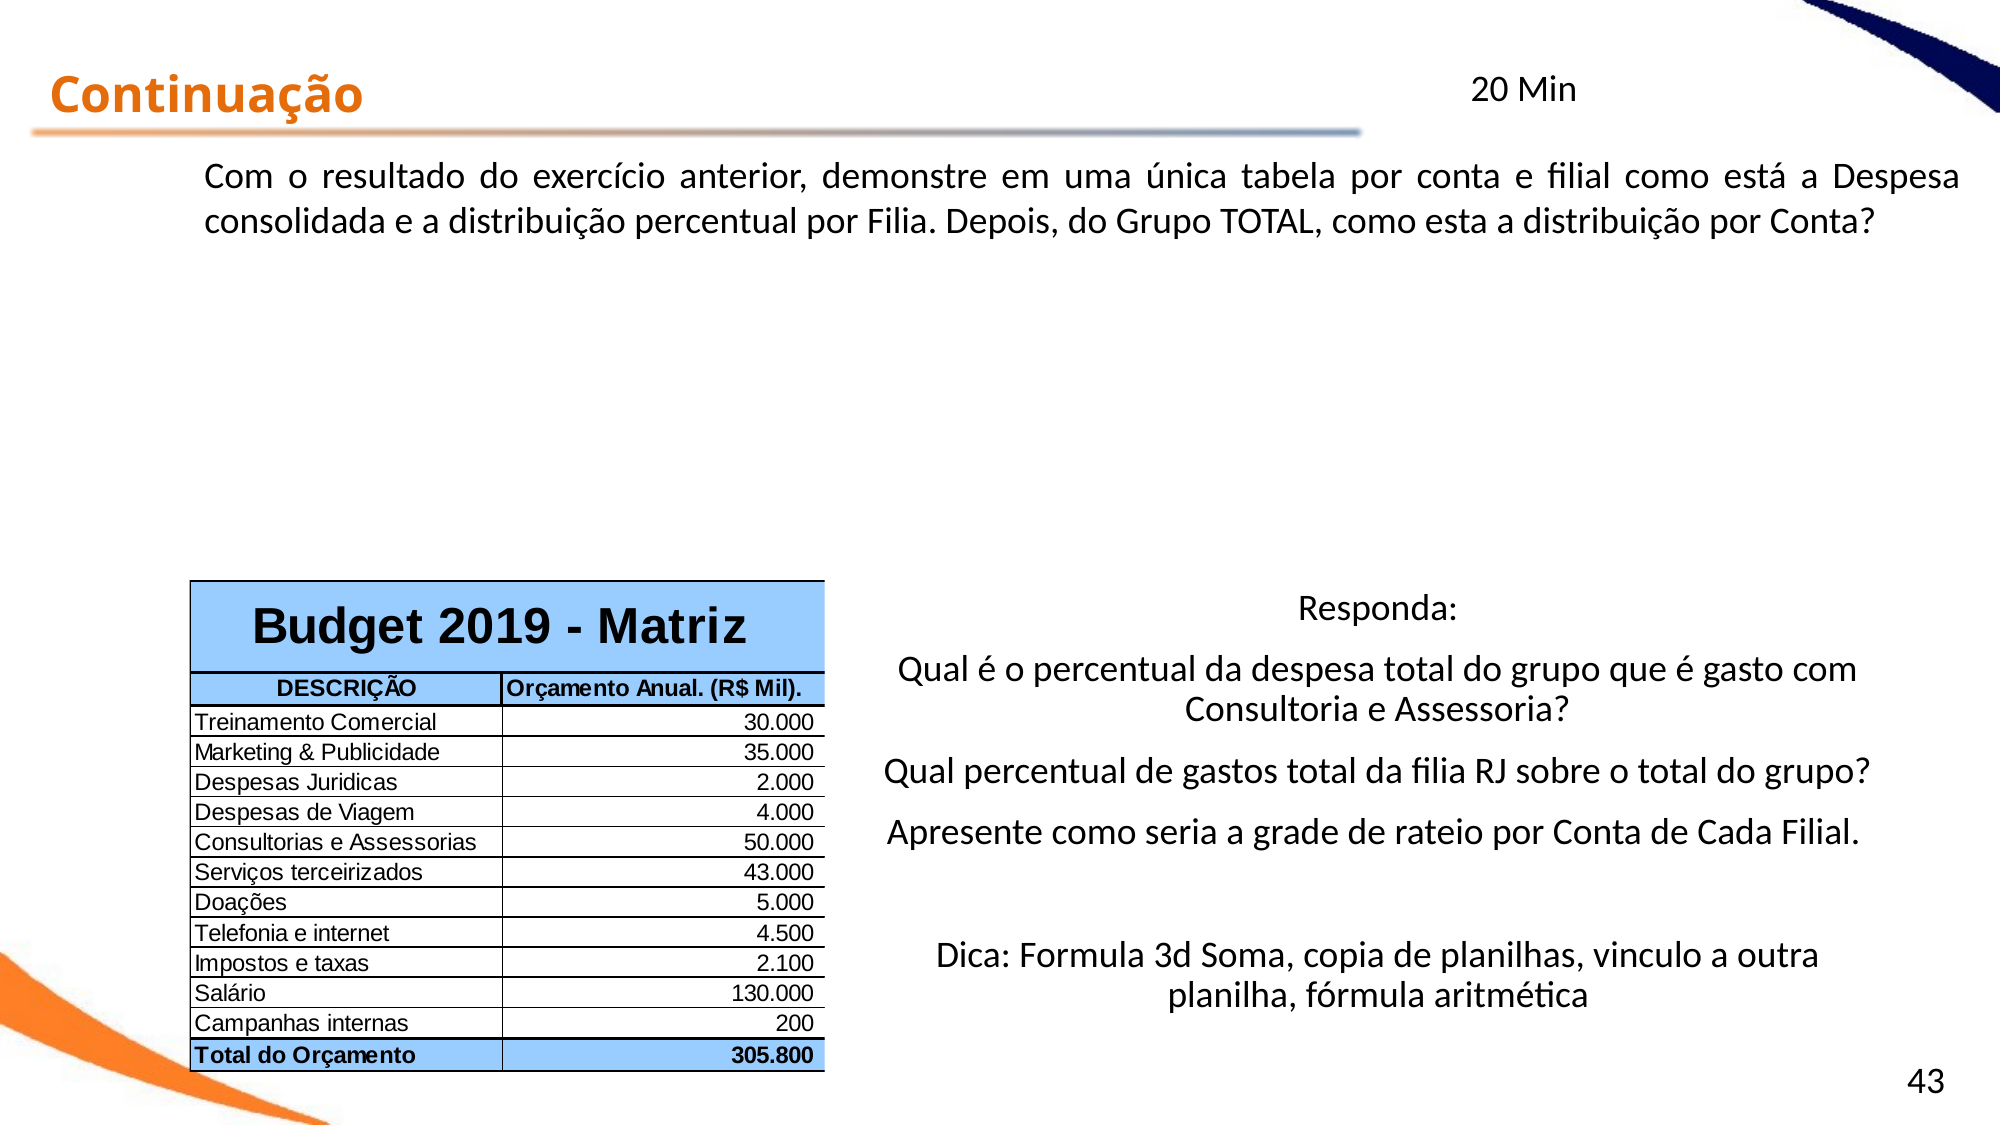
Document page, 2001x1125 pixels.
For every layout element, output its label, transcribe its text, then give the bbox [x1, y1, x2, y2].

text_box Responda: Qual é o percentual da despesa total do grupo que é gasto com Consultoria e Assessoria? Qual percentual de gastos total da filia RJ sobre o total do grupo? Apresente como seria a grade de rateio por Conta de Cada Filial. Dica: Formula 3d Soma, copia de planilhas, vinculo a outra planilha, fórmula aritmética [857, 580, 1899, 953]
text_box 20 Min [1455, 56, 1631, 117]
picture [0, 0, 2000, 1125]
subtitle Com o resultado do exercício anterior, demonstre em uma única tabela por conta e filial como está a Despesa consolidada e a distribuição percentual por Filia. Depois, do Grupo TOTAL, como esta a distribuição por Conta? [189, 143, 1977, 606]
